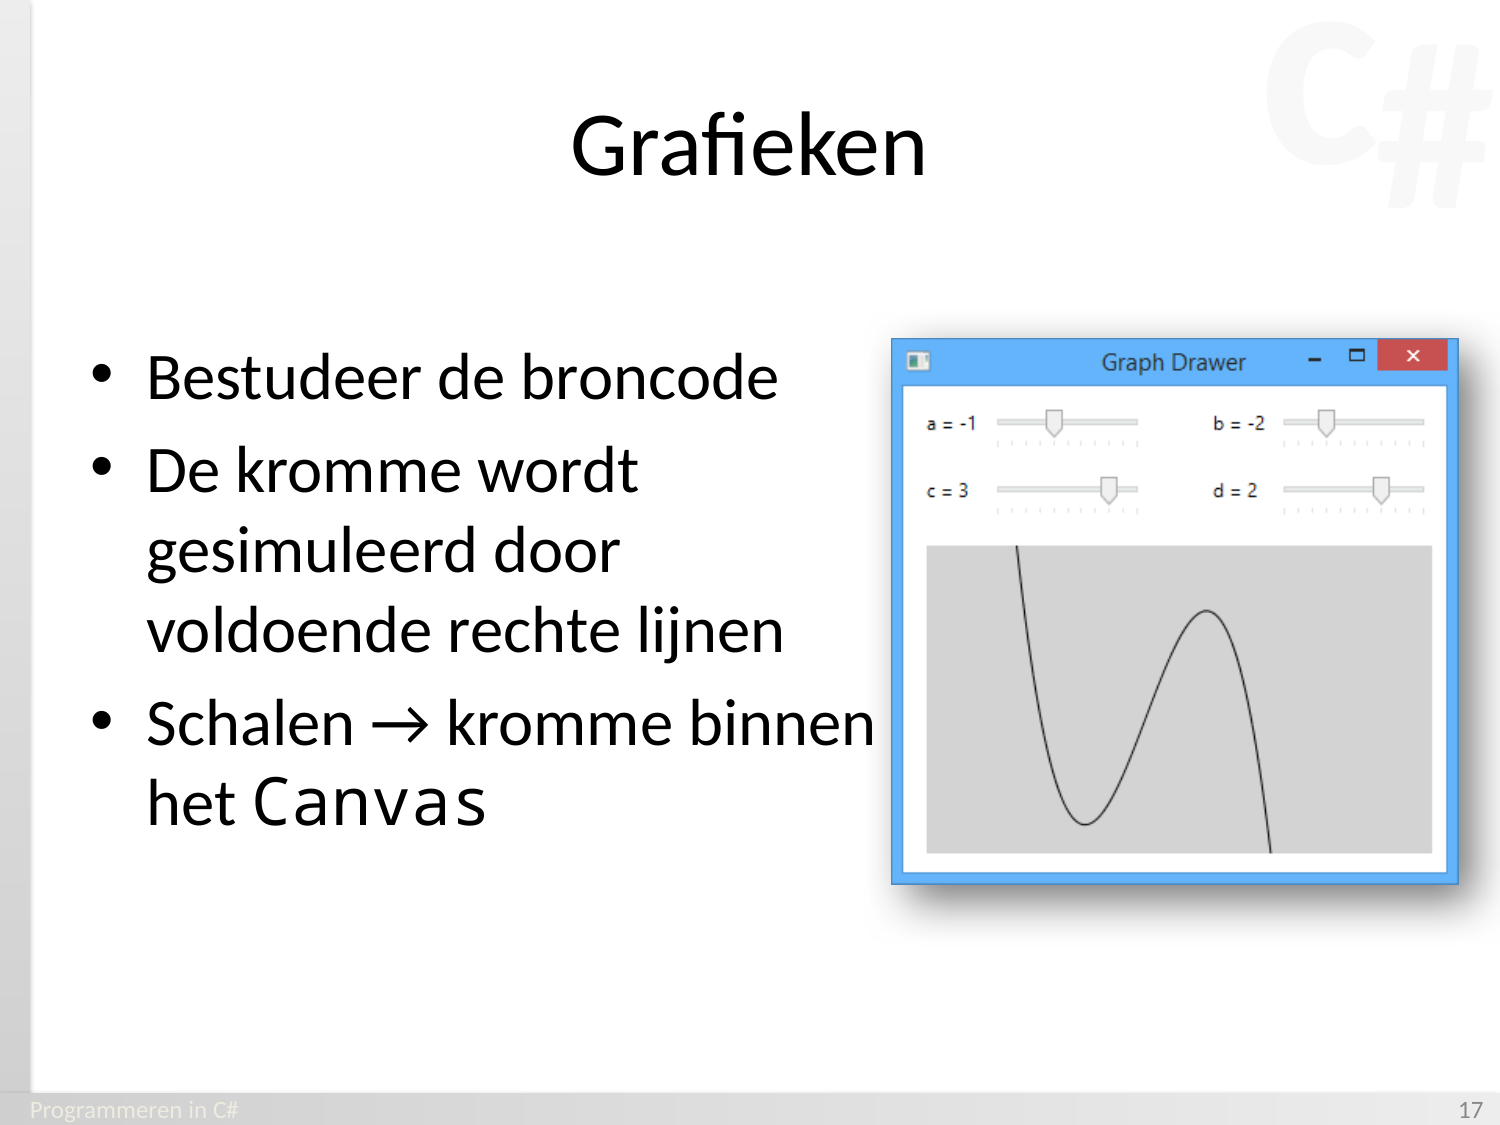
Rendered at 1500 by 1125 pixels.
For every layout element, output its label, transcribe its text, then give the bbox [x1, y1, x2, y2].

picture [891, 337, 1460, 886]
slide_number ‹#› [1148, 1078, 1499, 1125]
footer Programmeren in C# [0, 1078, 372, 1125]
list Bestudeer de broncode De kromme wordt gesimuleerd door voldoende rechte lijnen Schalen → kromme binnen het Canvas [75, 324, 934, 963]
title Grafieken [75, 45, 1425, 233]
